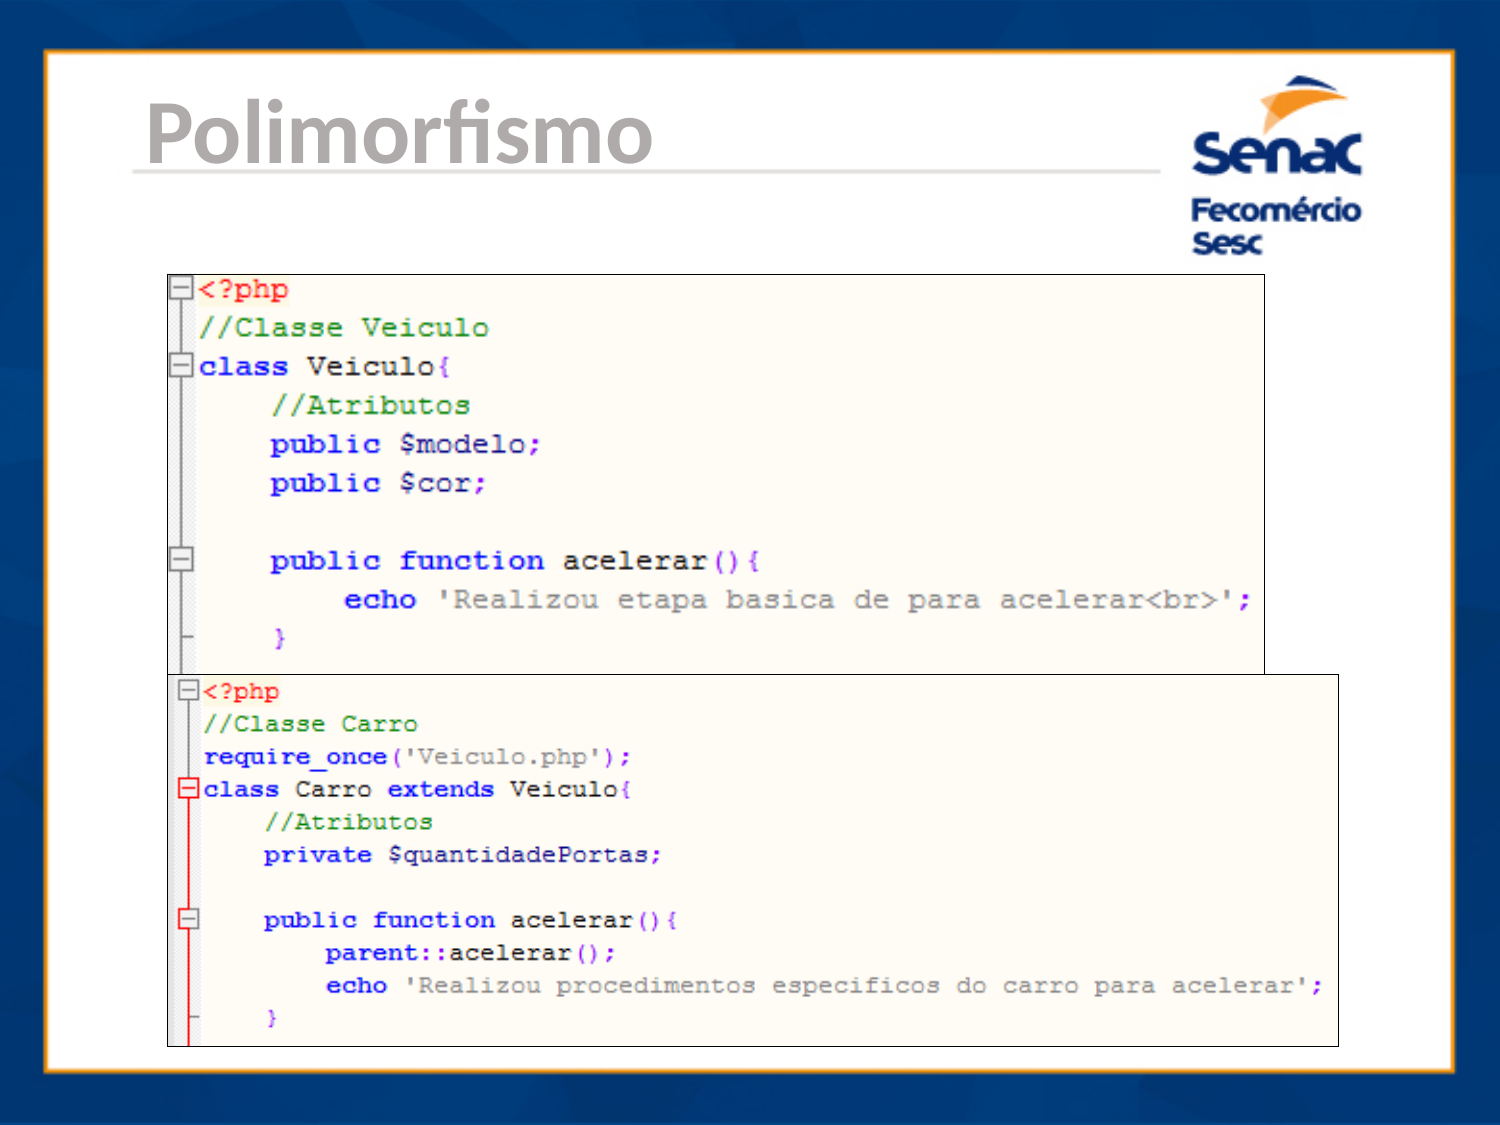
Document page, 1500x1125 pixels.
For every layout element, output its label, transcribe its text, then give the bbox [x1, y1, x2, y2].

text_box Polimorfismo [130, 77, 1130, 191]
picture [0, 0, 1500, 1125]
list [167, 273, 1264, 674]
